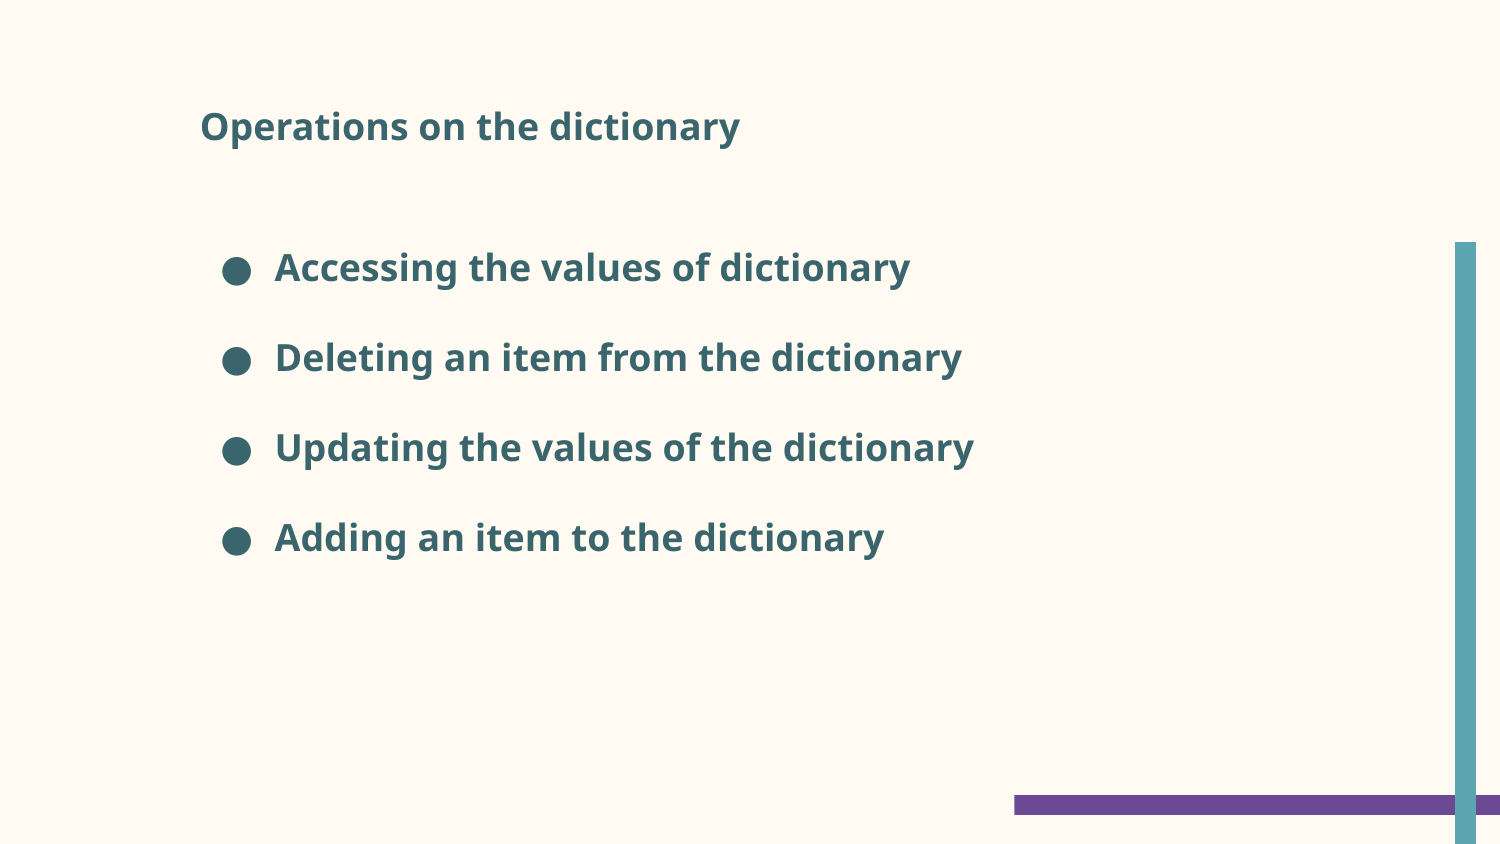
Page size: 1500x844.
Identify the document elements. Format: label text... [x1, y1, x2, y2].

title Operations on the dictionary [184, 69, 994, 164]
list Accessing the values of dictionary Deleting an item from the dictionary Updating the values of the dictionary Adding an item to the dictionary [184, 229, 1248, 464]
